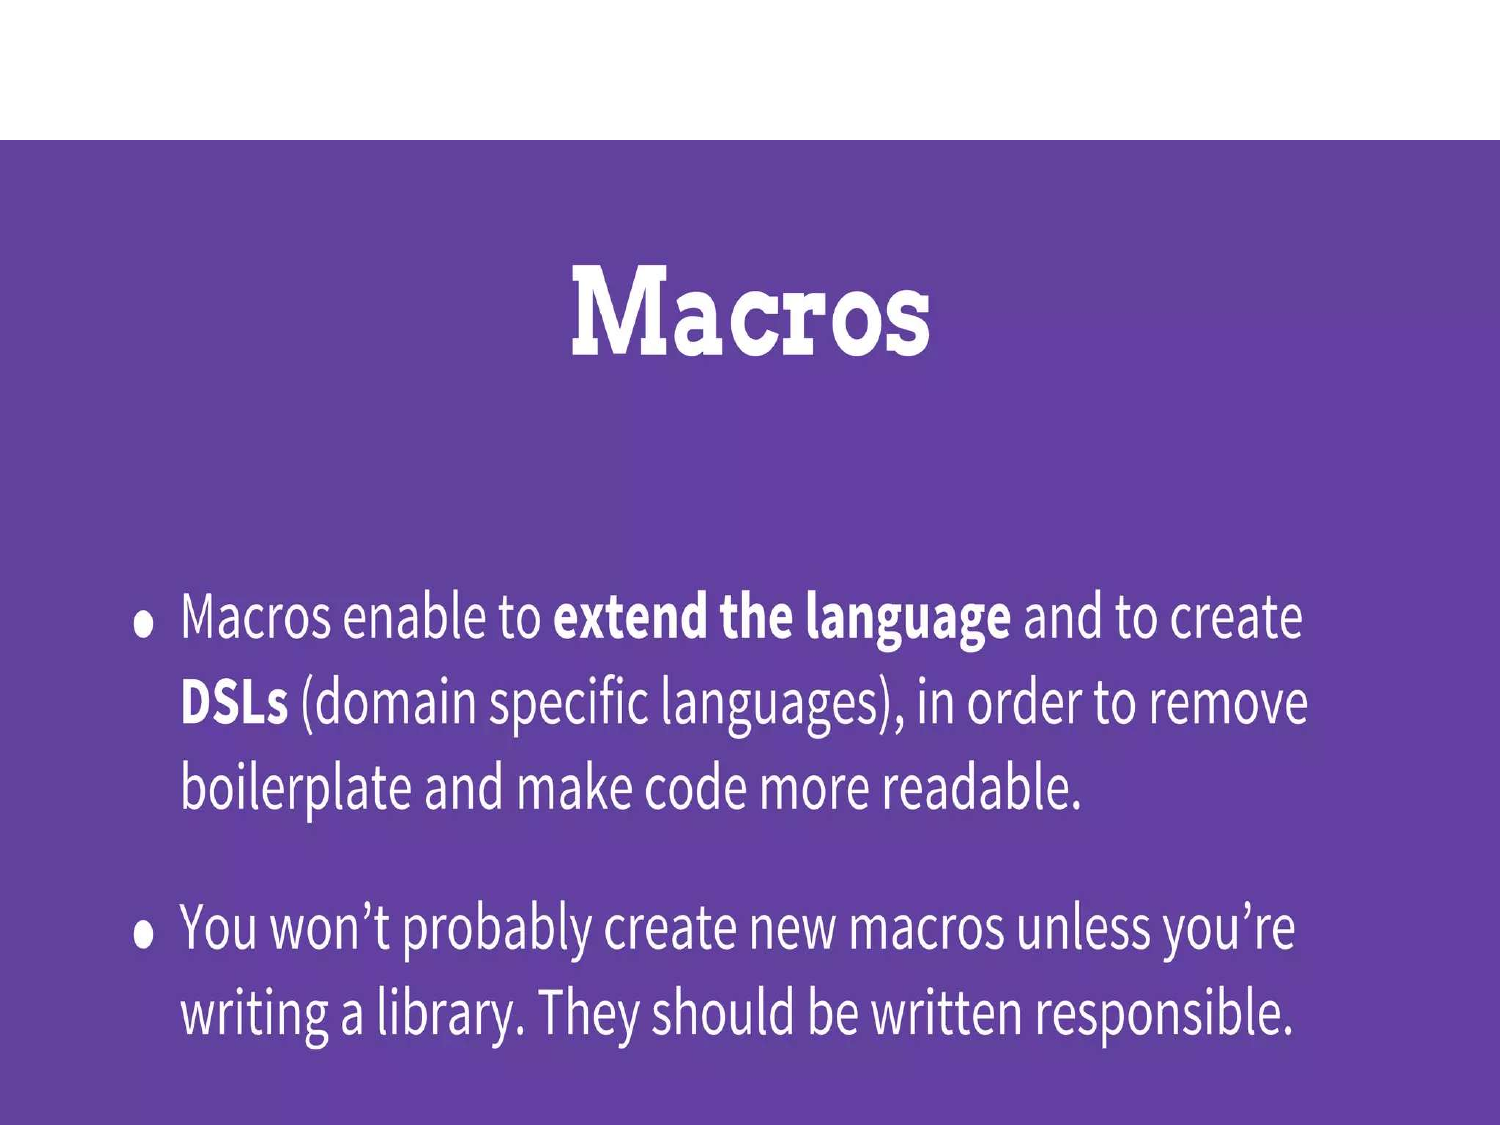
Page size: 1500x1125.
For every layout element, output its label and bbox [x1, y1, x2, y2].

picture [0, 140, 1500, 1125]
